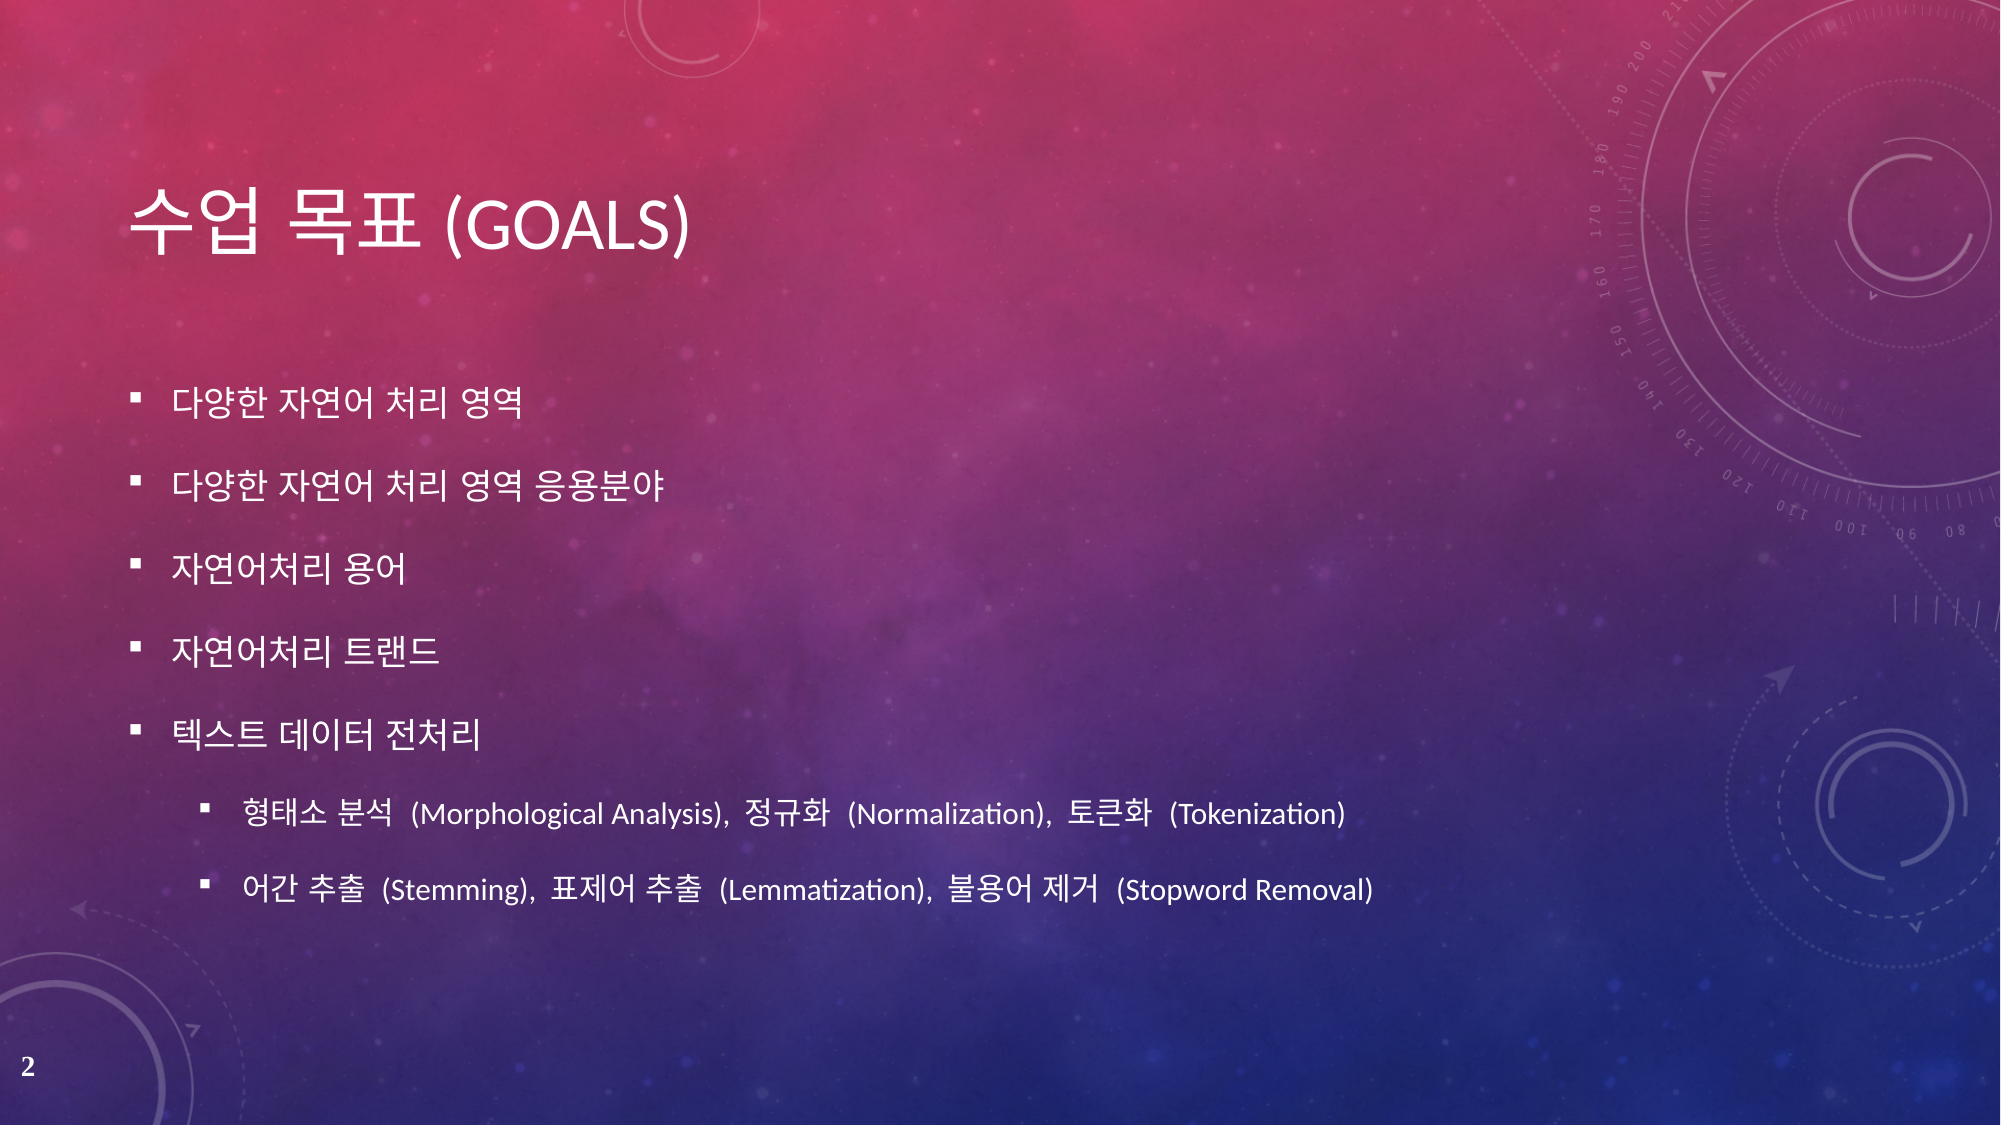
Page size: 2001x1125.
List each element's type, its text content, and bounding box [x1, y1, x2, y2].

picture [0, 0, 2001, 1125]
footer 2 [5, 1034, 1290, 1097]
list 다양한 자연어 처리 영역 다양한 자연어 처리 영역 응용분야 자연어처리 용어 자연어처리 트랜드 텍스트 데이터 전처리 형태소 분석 (Morphological Analysis), 정규화 (Normalization), 토큰화 (Tokenization) 어간 추출 (Stemming), 표제어 추출 (Lemmatization), 불용어 제거 (Stopword Removal) [112, 351, 1949, 916]
title 수업 목표(Goals) [112, 99, 1775, 339]
